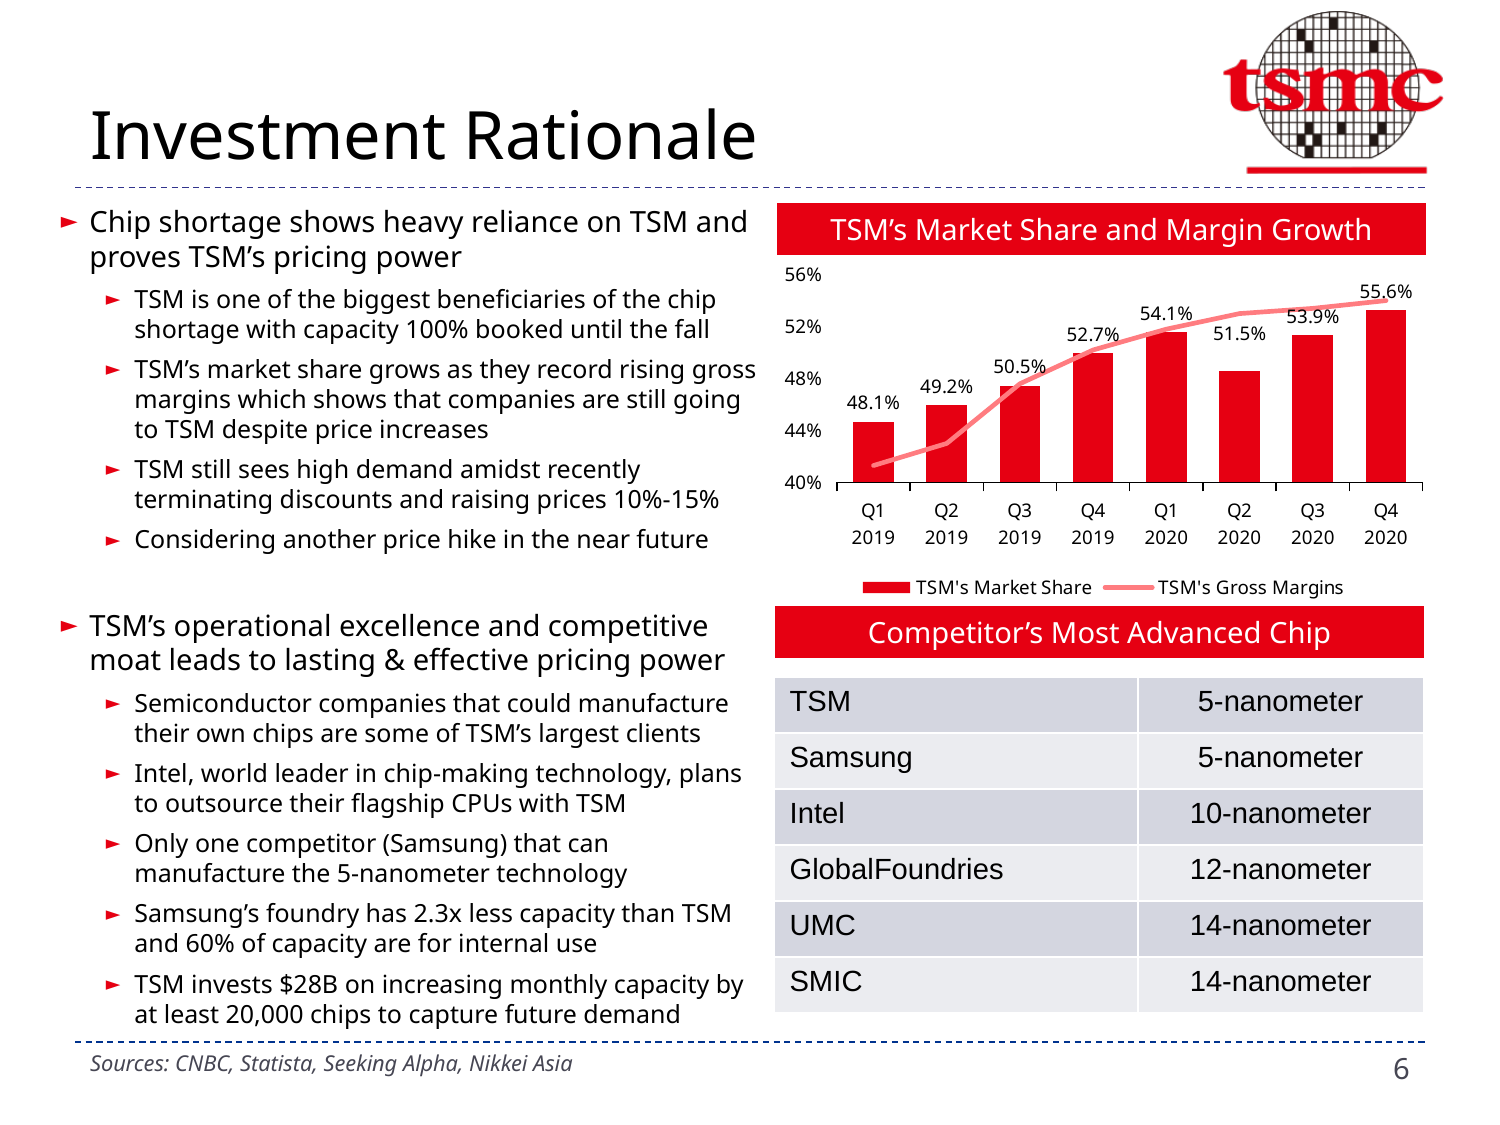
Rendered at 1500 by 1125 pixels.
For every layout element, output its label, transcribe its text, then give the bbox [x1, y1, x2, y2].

text_box TSM’s Market Share and Margin Growth [777, 203, 1426, 252]
table_header TSM [775, 678, 1137, 732]
table_cell 12-nanometer [1139, 846, 1423, 900]
table_cell SMIC [775, 958, 1137, 1012]
table_cell 10-nanometer [1139, 790, 1423, 844]
table_cell GlobalFoundries [775, 846, 1137, 900]
title Investment Rationale [75, 18, 1425, 181]
slide_number 6 [1100, 1042, 1425, 1103]
table_cell Samsung [775, 734, 1137, 788]
picture [1222, 10, 1445, 175]
table_cell 14-nanometer [1139, 958, 1423, 1012]
table_cell UMC [775, 902, 1137, 956]
text_box Sources: CNBC, Statista, Seeking Alpha, Nikkei Asia [74, 1041, 1344, 1084]
table_cell Intel [775, 790, 1137, 844]
chart [771, 253, 1437, 607]
table_cell 5-nanometer [1139, 734, 1423, 788]
text_box Chip shortage shows heavy reliance on TSM and proves TSM’s pricing power TSM is one of the biggest beneficiaries of the chip shortage with capacity 100% booked until the fall TSM’s market share grows as they record rising gross margins which shows that companies are still going to TSM despite price increases TSM still sees high demand amidst recently terminating discounts and raising prices 10%-15% Considering another price hike in the near future TSM’s operational excellence and competitive moat leads to lasting & effective pricing power Semiconductor companies that could manufacture their own chips are some of TSM’s largest clients Intel, world leader in chip-making technology, plans to outsource their flagship CPUs with TSM Only one competitor (Samsung) that can manufacture the 5-nanometer technology Samsung’s foundry has 2.3x less capacity than TSM and 60% of capacity are for internal use TSM invests $28B on increasing monthly capacity by at least 20,000 chips to capture future demand [29, 187, 775, 1042]
text_box Competitor’s Most Advanced Chip [775, 615, 1424, 658]
table_cell 14-nanometer [1139, 902, 1423, 956]
table_header 5-nanometer [1139, 678, 1423, 732]
